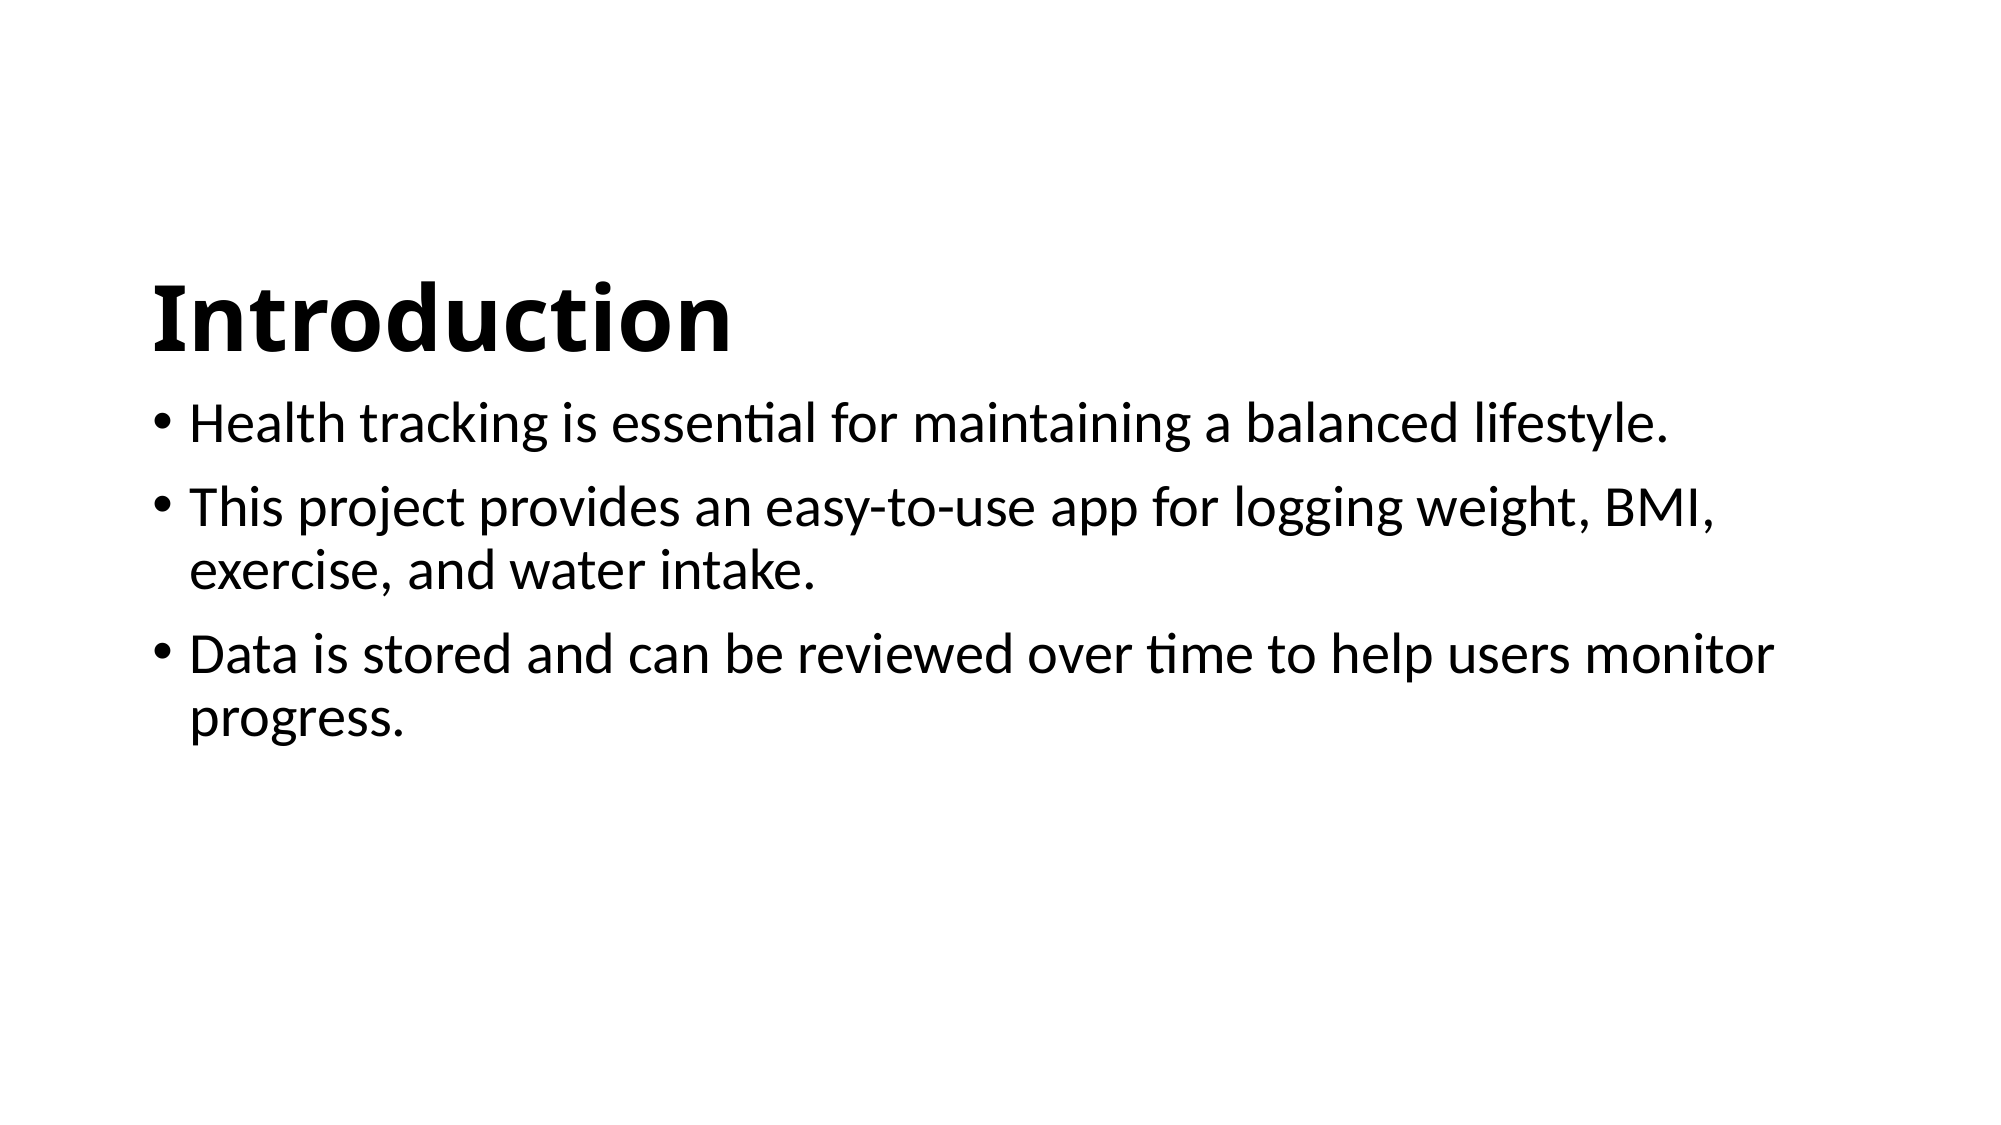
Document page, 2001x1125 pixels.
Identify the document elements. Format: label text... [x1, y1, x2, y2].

list Introduction Health tracking is essential for maintaining a balanced lifestyle. This project provides an easy-to-use app for logging weight, BMI, exercise, and water intake. Data is stored and can be reviewed over time to help users monitor progress. [137, 299, 1863, 806]
